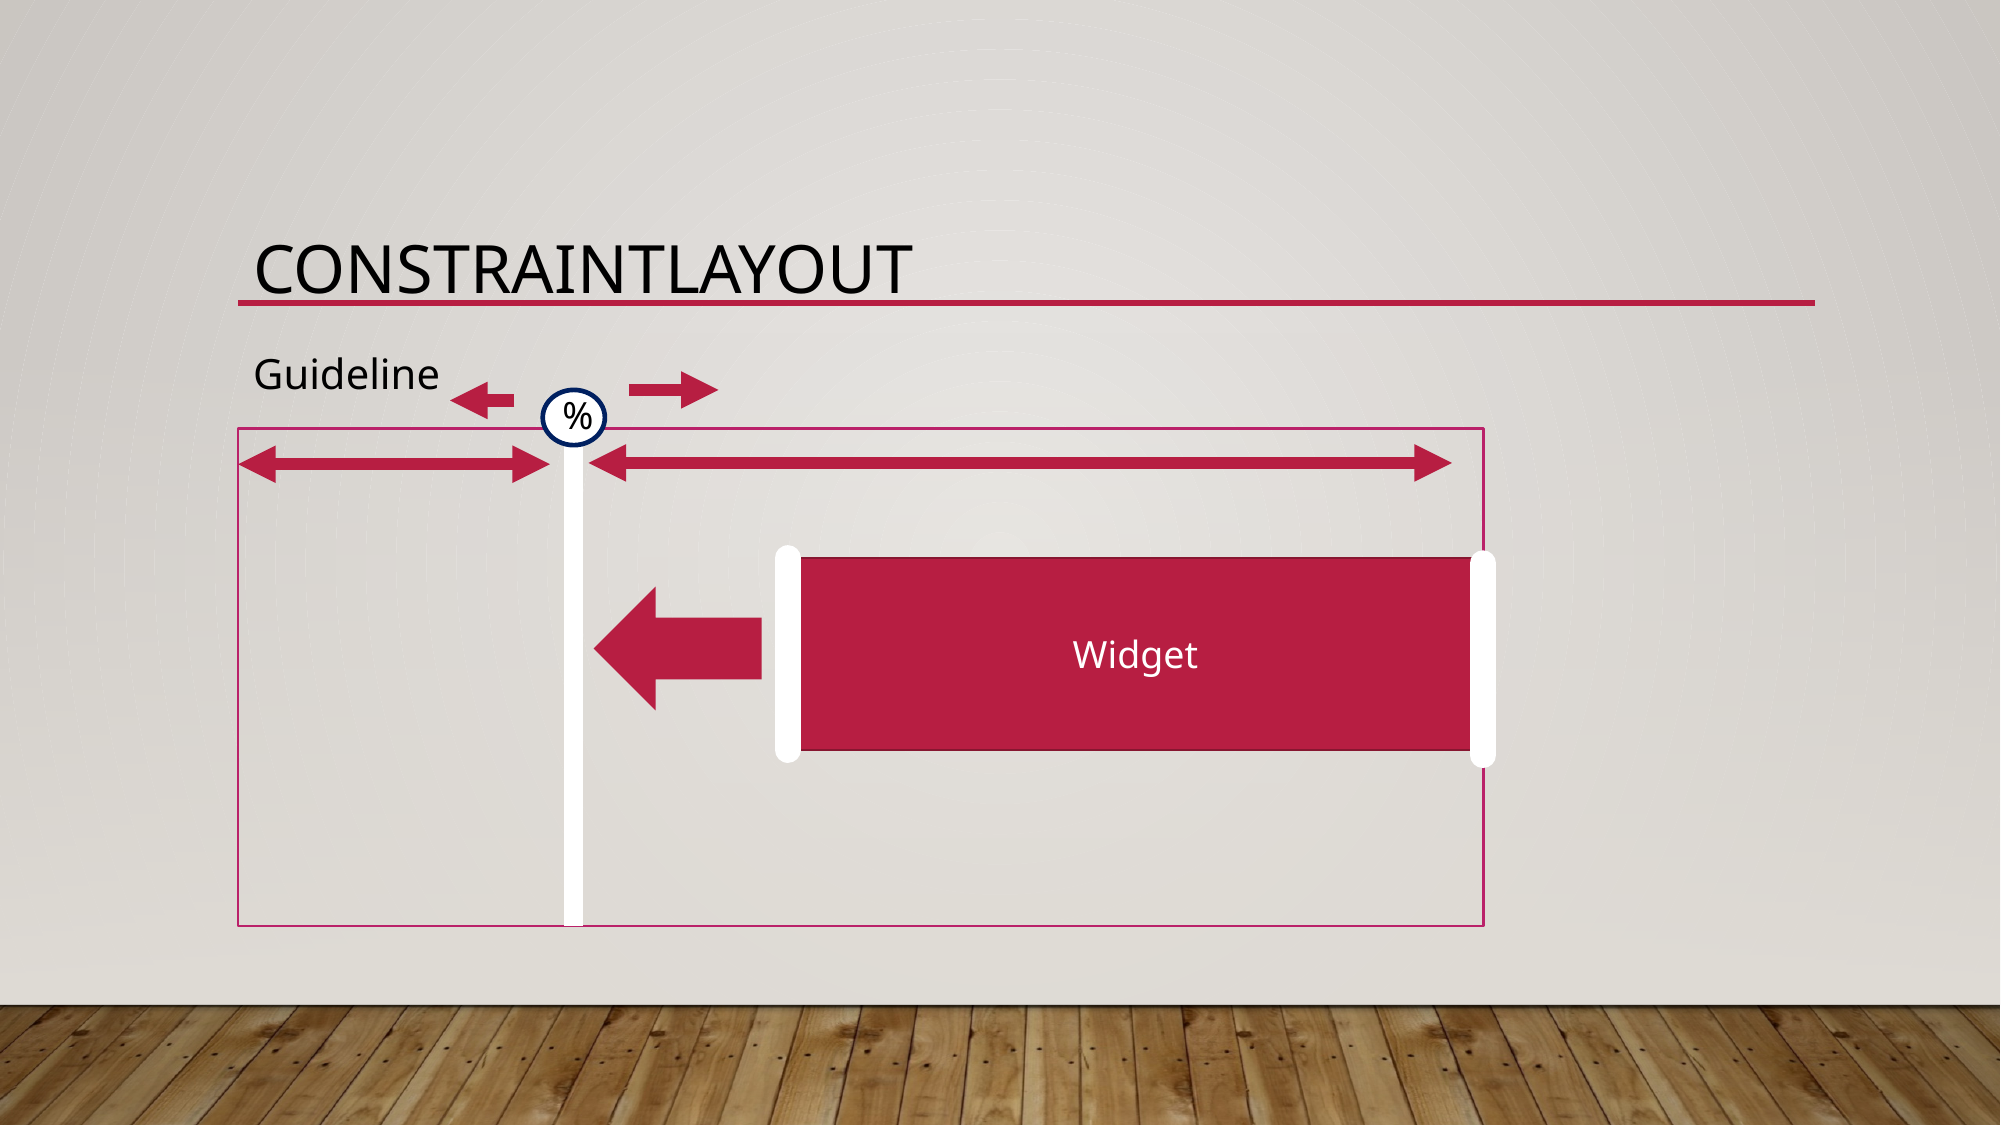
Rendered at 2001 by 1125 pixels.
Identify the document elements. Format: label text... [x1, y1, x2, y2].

picture [0, 1005, 2000, 1125]
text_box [787, 557, 1484, 756]
title ConstraintLayout [238, 228, 1814, 330]
text_box % [547, 384, 592, 445]
text_box [541, 401, 547, 434]
text_box [592, 393, 607, 442]
text_box [237, 427, 573, 927]
text_box [575, 427, 1485, 927]
text_box [592, 585, 763, 712]
list Guideline [238, 330, 1814, 897]
